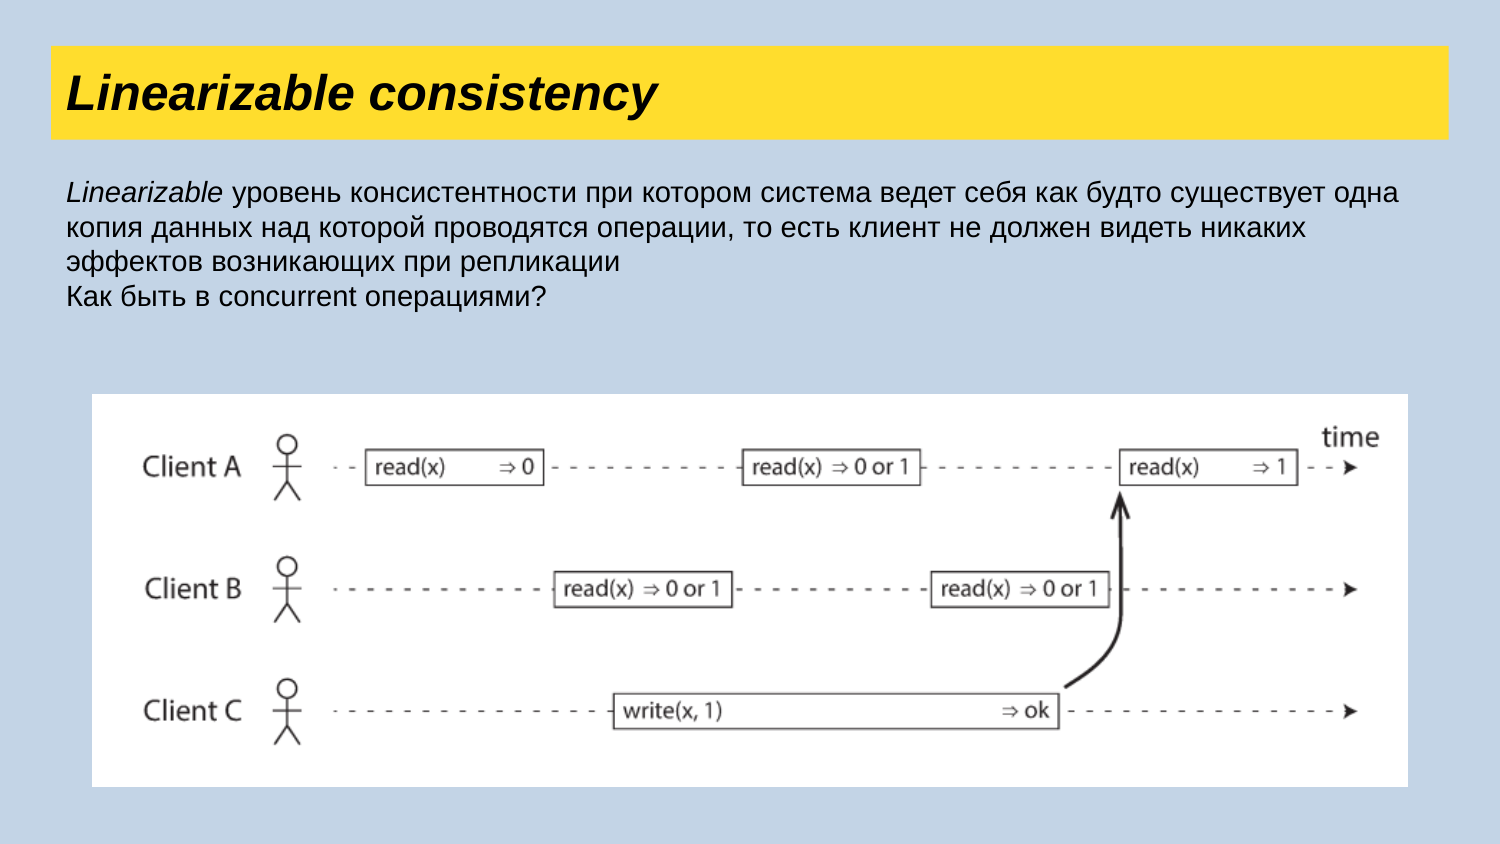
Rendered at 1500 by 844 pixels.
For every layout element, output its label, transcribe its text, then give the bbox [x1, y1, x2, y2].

text_box Linearizable consistency [51, 45, 1449, 140]
text_box Linearizable уровень консистентности при котором система ведет себя как будто существует одна копия данных над которой проводятся операции, то есть клиент не должен видеть никаких эффектов возникающих при репликации Как быть в concurrent операциями? [51, 157, 1449, 343]
picture [92, 394, 1408, 787]
